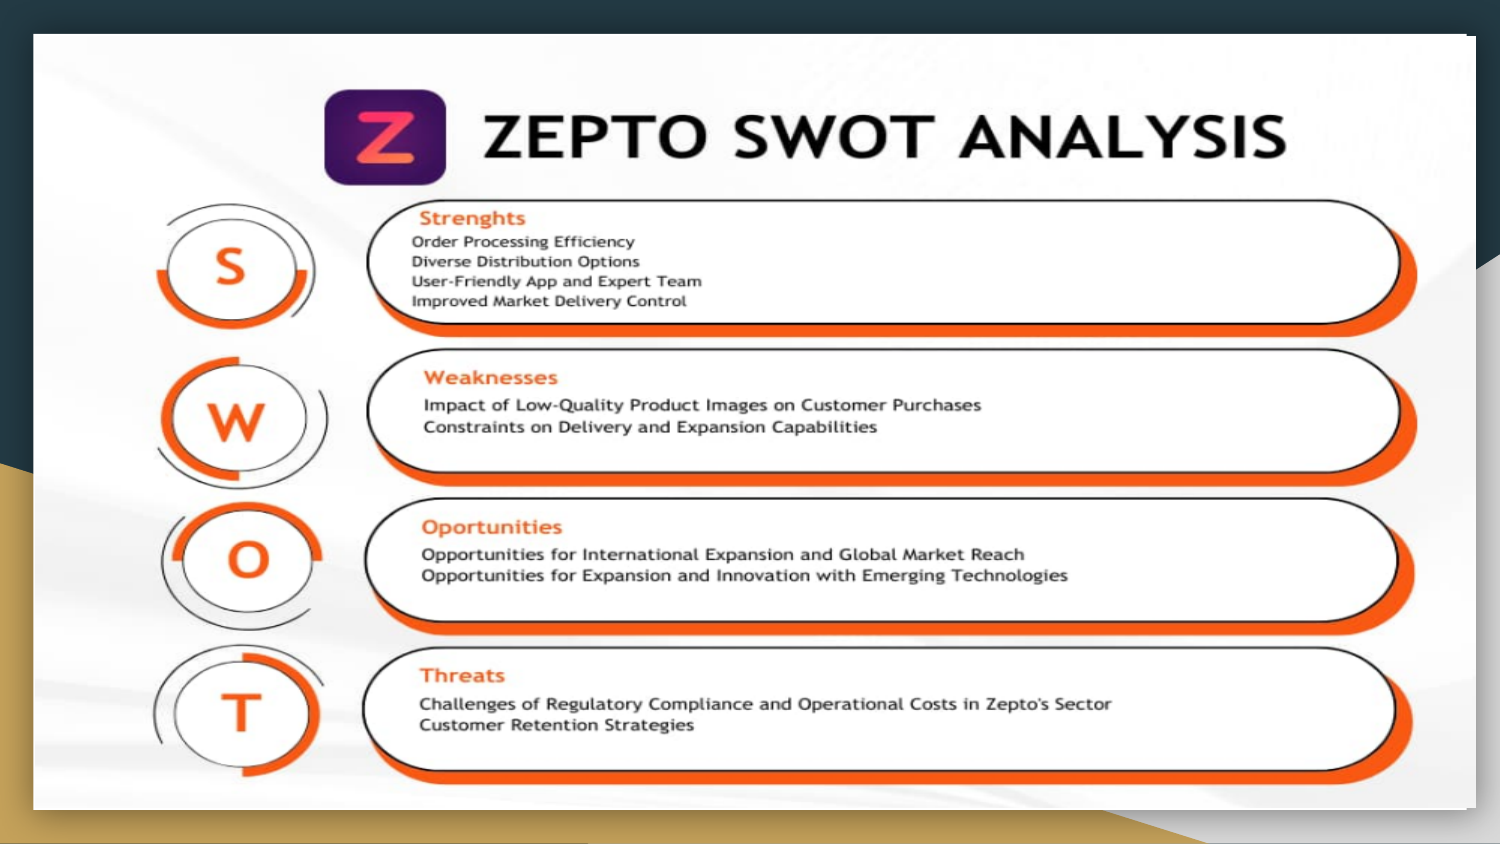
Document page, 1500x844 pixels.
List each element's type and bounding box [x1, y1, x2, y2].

picture [35, 35, 1476, 808]
